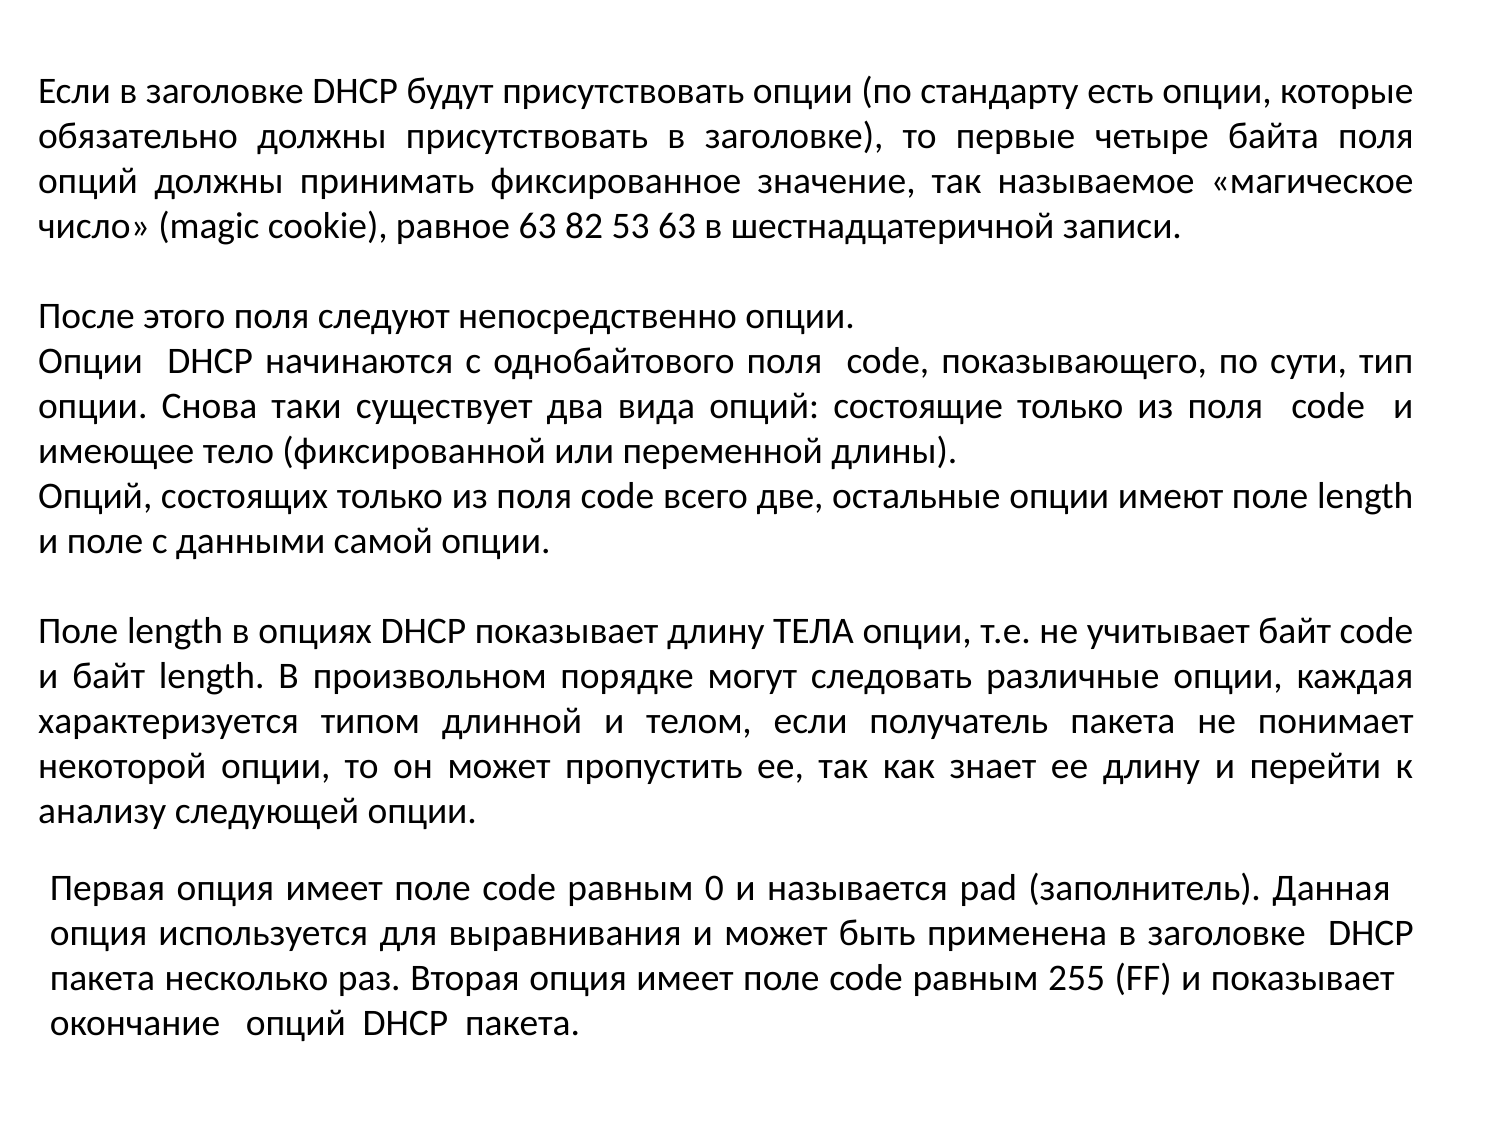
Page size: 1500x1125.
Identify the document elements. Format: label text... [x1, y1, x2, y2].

text_box Первая опция имеет поле code равным 0 и называется pad (заполнитель). Данная опция используется для выравнивания и может быть применена в заголовке DHCP пакета несколько раз. Вторая опция имеет поле code равным 255 (FF) и показывает окончание опций DHCP пакета. [35, 855, 1430, 1051]
text_box Если в заголовке DHCP будут присутствовать опции (по стандарту есть опции, которые обязательно должны присутствовать в заголовке), то первые четыре байта поля опций должны принимать фиксированное значение, так называемое «магическое число» (magic cookie), равное 63 82 53 63 в шестнадцатеричной записи. После этого поля следуют непосредственно опции. Опции DHCP начинаются с однобайтового поля code, показывающего, по сути, тип опции. Снова таки существует два вида опций: состоящие только из поля code и имеющее тело (фиксированной или переменной длины). Опций, состоящих только из поля code всего две, остальные опции имеют поле length и поле с данными самой опции. Поле length в опциях DHCP показывает длину ТЕЛА опции, т.е. не учитывает байт code и байт length. В произвольном порядке могут следовать различные опции, каждая характеризуется типом длинной и телом, если получатель пакета не понимает некоторой опции, то он может пропустить ее, так как знает ее длину и перейти к анализу следующей опции. [23, 58, 1430, 839]
